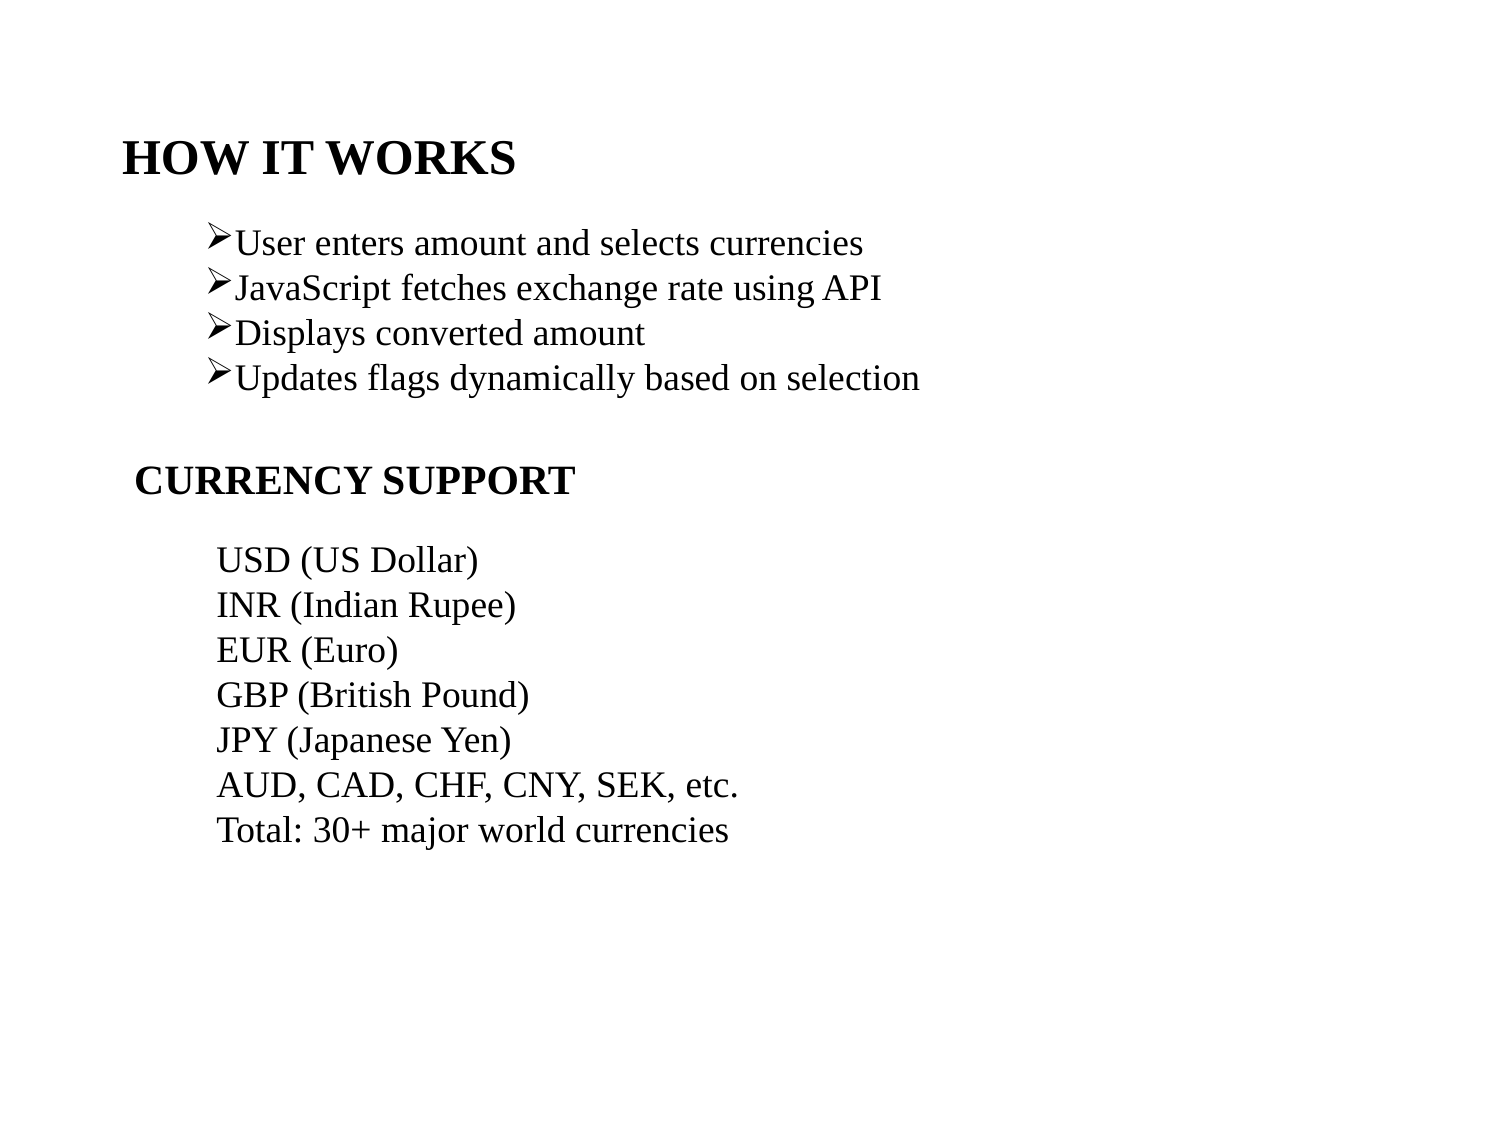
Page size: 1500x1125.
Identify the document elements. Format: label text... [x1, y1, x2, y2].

text_box USD (US Dollar) INR (Indian Rupee) EUR (Euro) GBP (British Pound) JPY (Japanese Yen) AUD, CAD, CHF, CNY, SEK, etc. Total: 30+ major world currencies [201, 527, 755, 903]
text_box User enters amount and selects currencies JavaScript fetches exchange rate using API Displays converted amount Updates flags dynamically based on selection [190, 210, 937, 451]
text_box HOW IT WORKS [107, 117, 532, 192]
text_box CURRENCY SUPPORT [119, 445, 591, 556]
